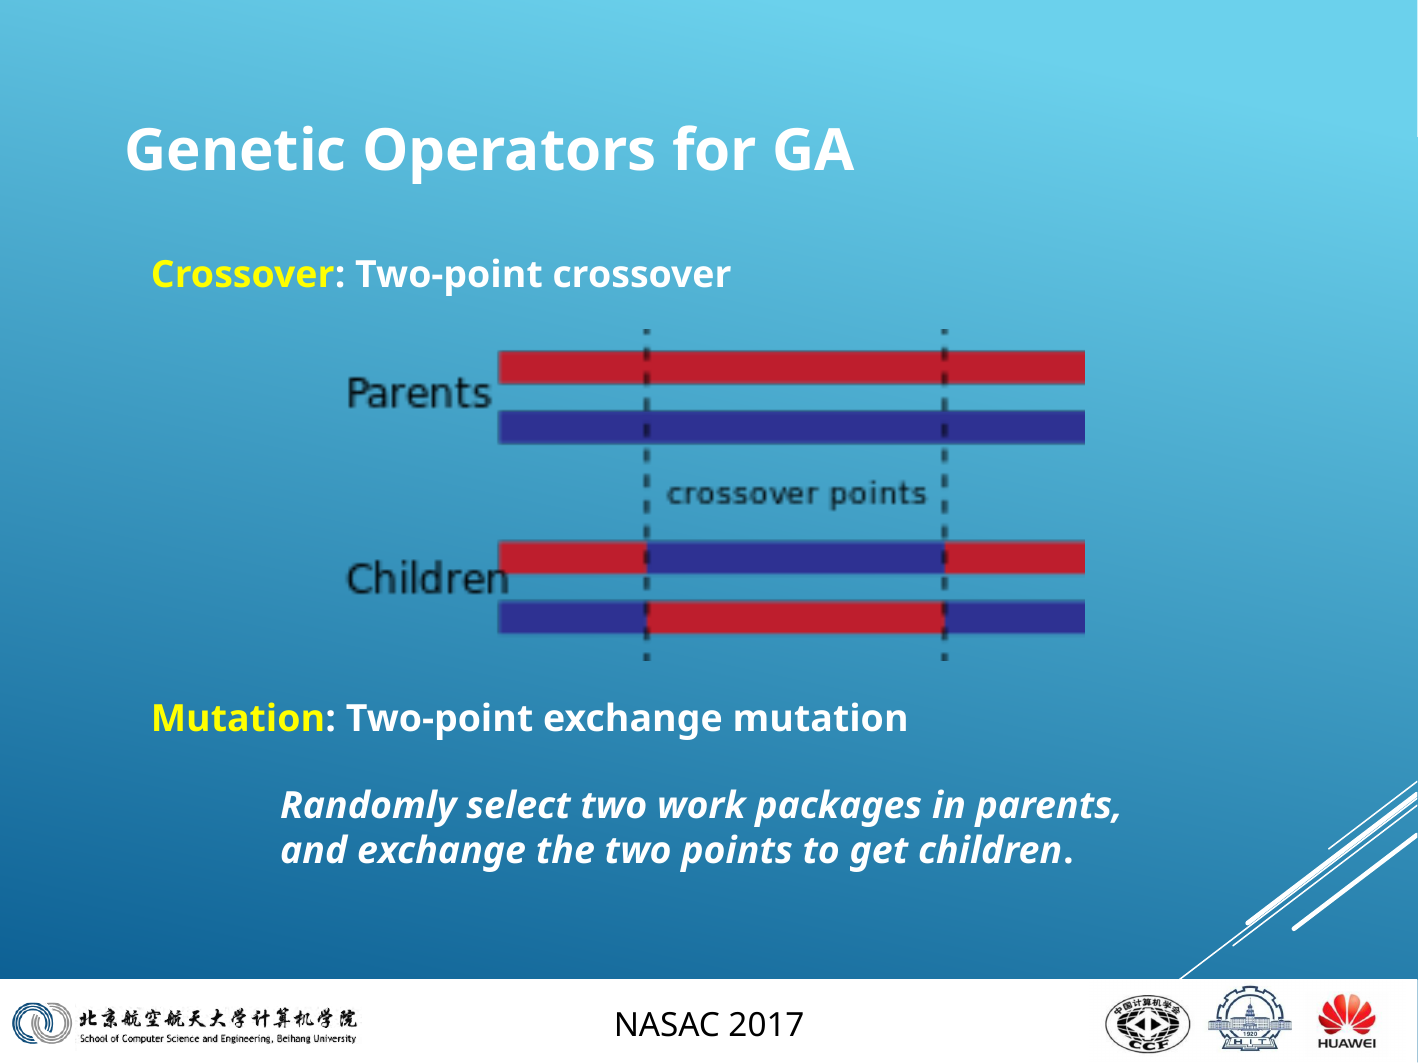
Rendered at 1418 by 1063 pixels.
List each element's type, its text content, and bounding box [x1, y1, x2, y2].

text_box Crossover: Two-point crossover [136, 242, 1209, 303]
text_box Randomly select two work packages in parents, and exchange the two points to get children. [265, 773, 1209, 879]
picture [4, 995, 366, 1051]
text_box Mutation: Two-point exchange mutation [136, 686, 1209, 747]
picture [336, 329, 1085, 661]
text_box Genetic Operators for GA [109, 104, 1312, 189]
